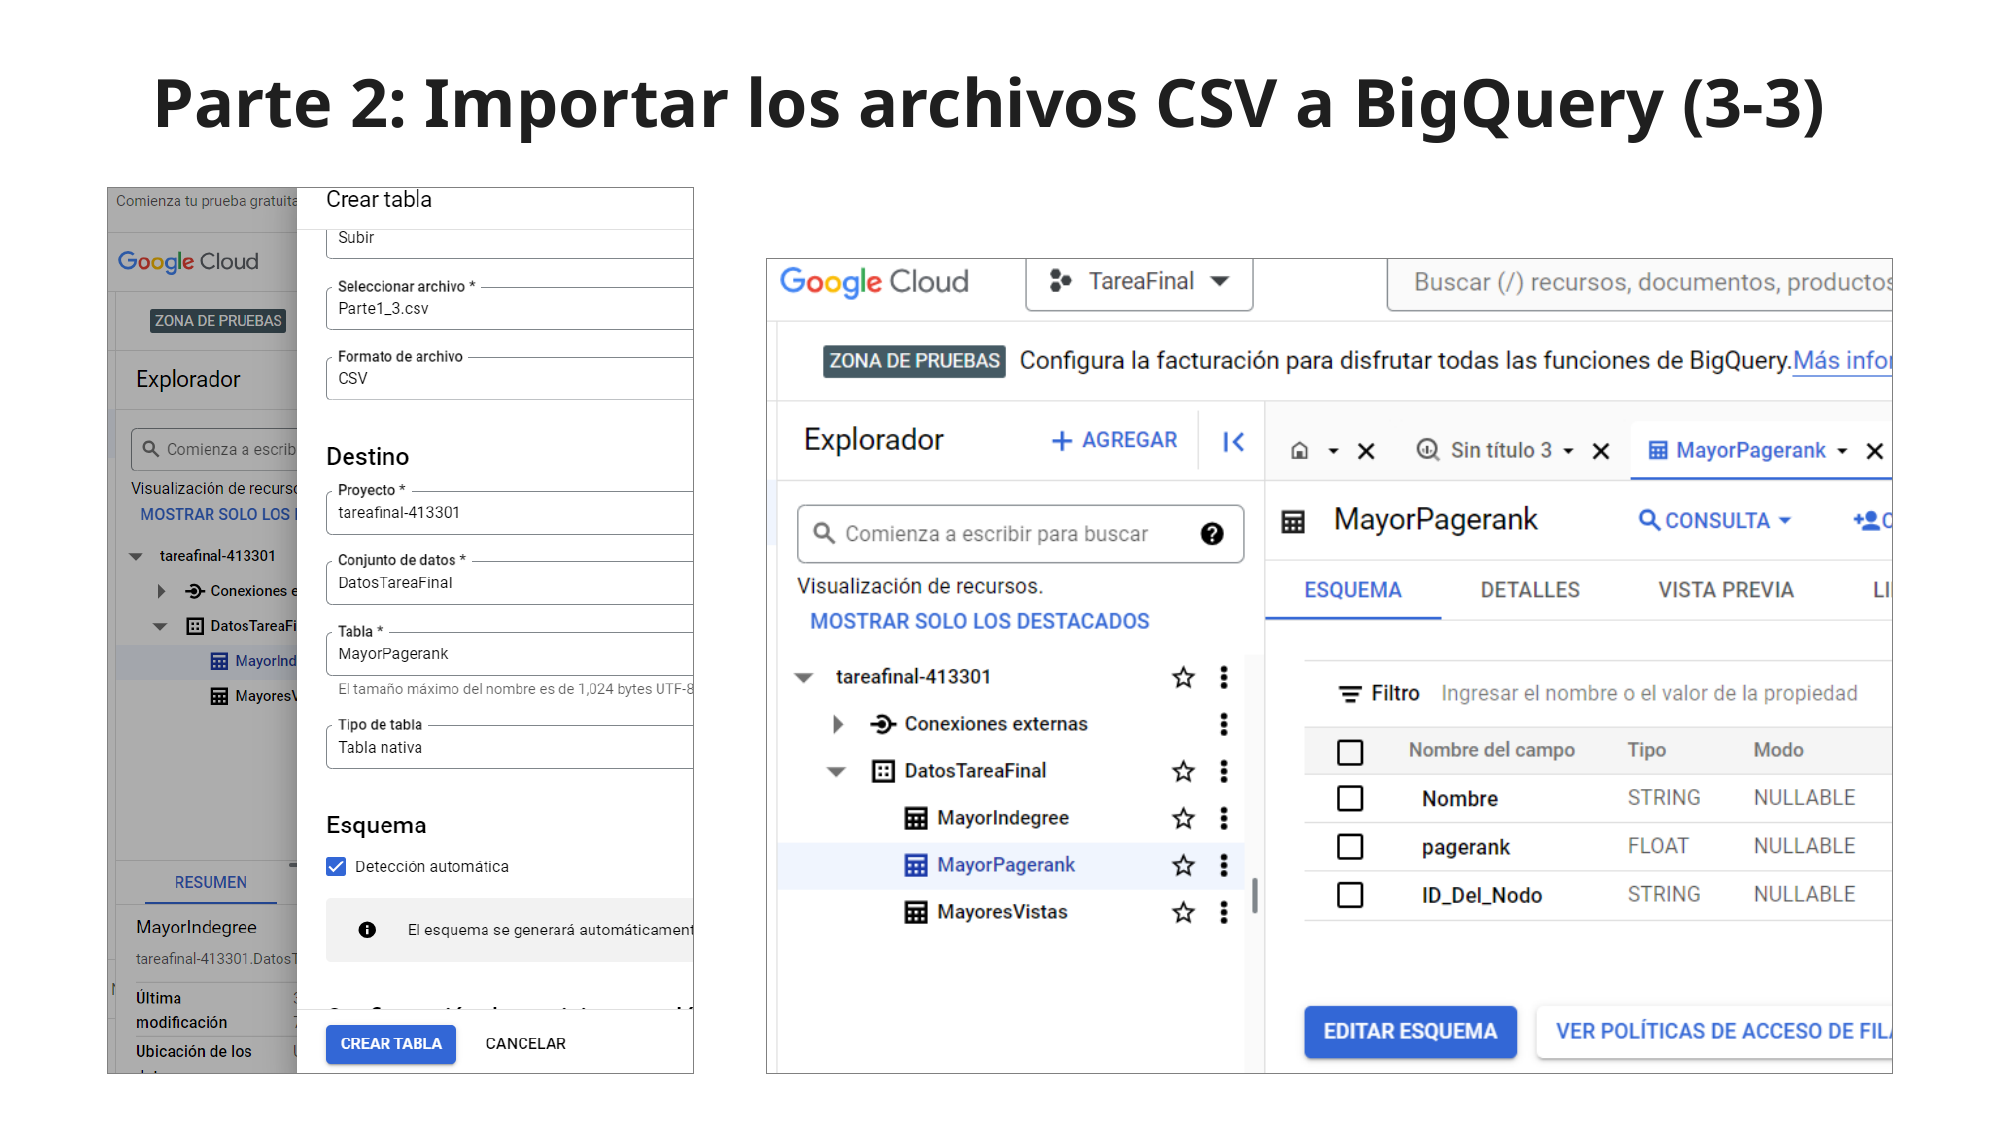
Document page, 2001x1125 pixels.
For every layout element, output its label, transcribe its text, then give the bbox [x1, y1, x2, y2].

title Parte 2: Importar los archivos CSV a BigQuery (3-3) [137, 59, 1863, 152]
picture [766, 258, 1893, 1074]
picture [107, 187, 694, 1074]
